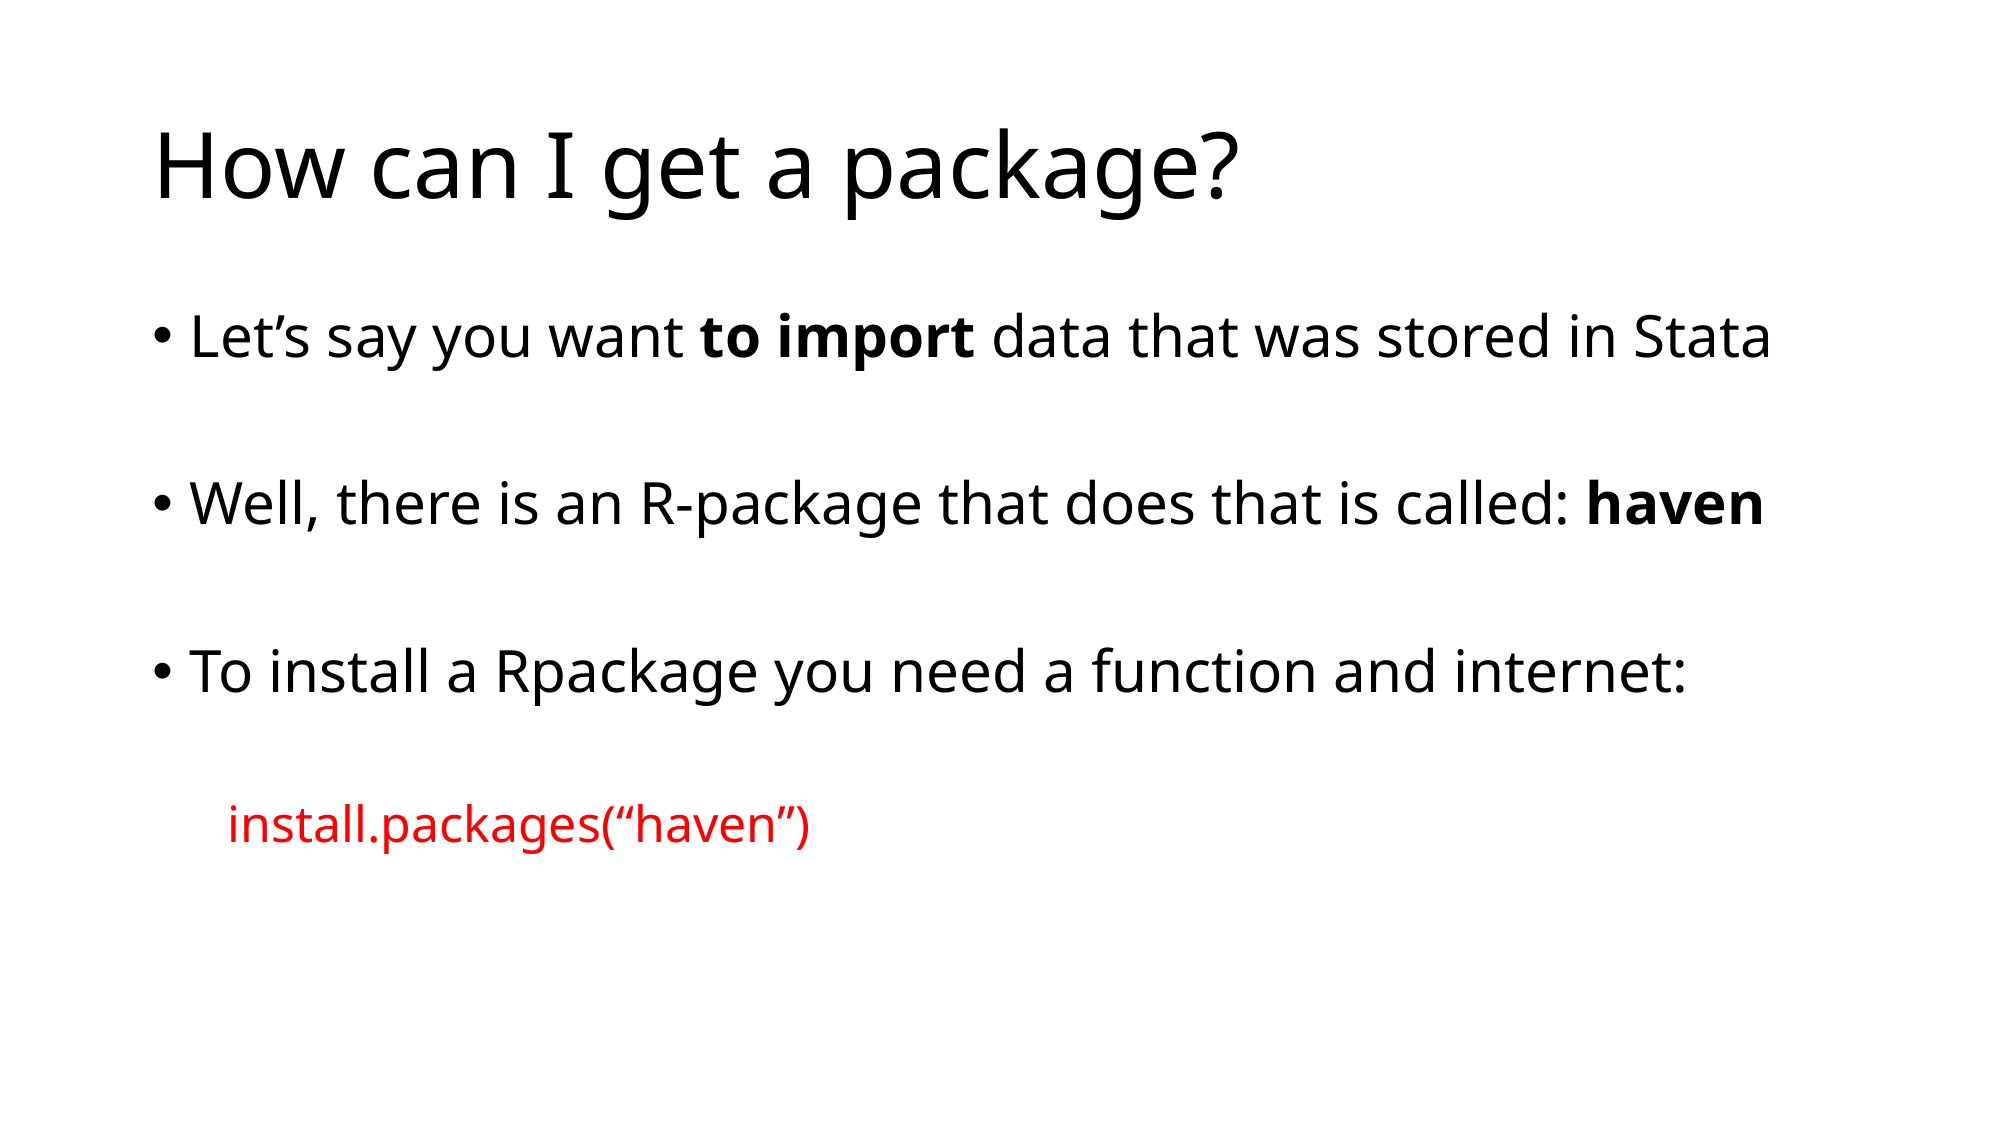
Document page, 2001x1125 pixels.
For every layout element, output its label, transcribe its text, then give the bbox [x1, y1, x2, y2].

title How can I get a package? [137, 59, 1863, 278]
list Let’s say you want to import data that was stored in Stata Well, there is an R-package that does that is called: haven To install a Rpackage you need a function and internet: install.packages(“haven”) [137, 299, 1863, 1014]
